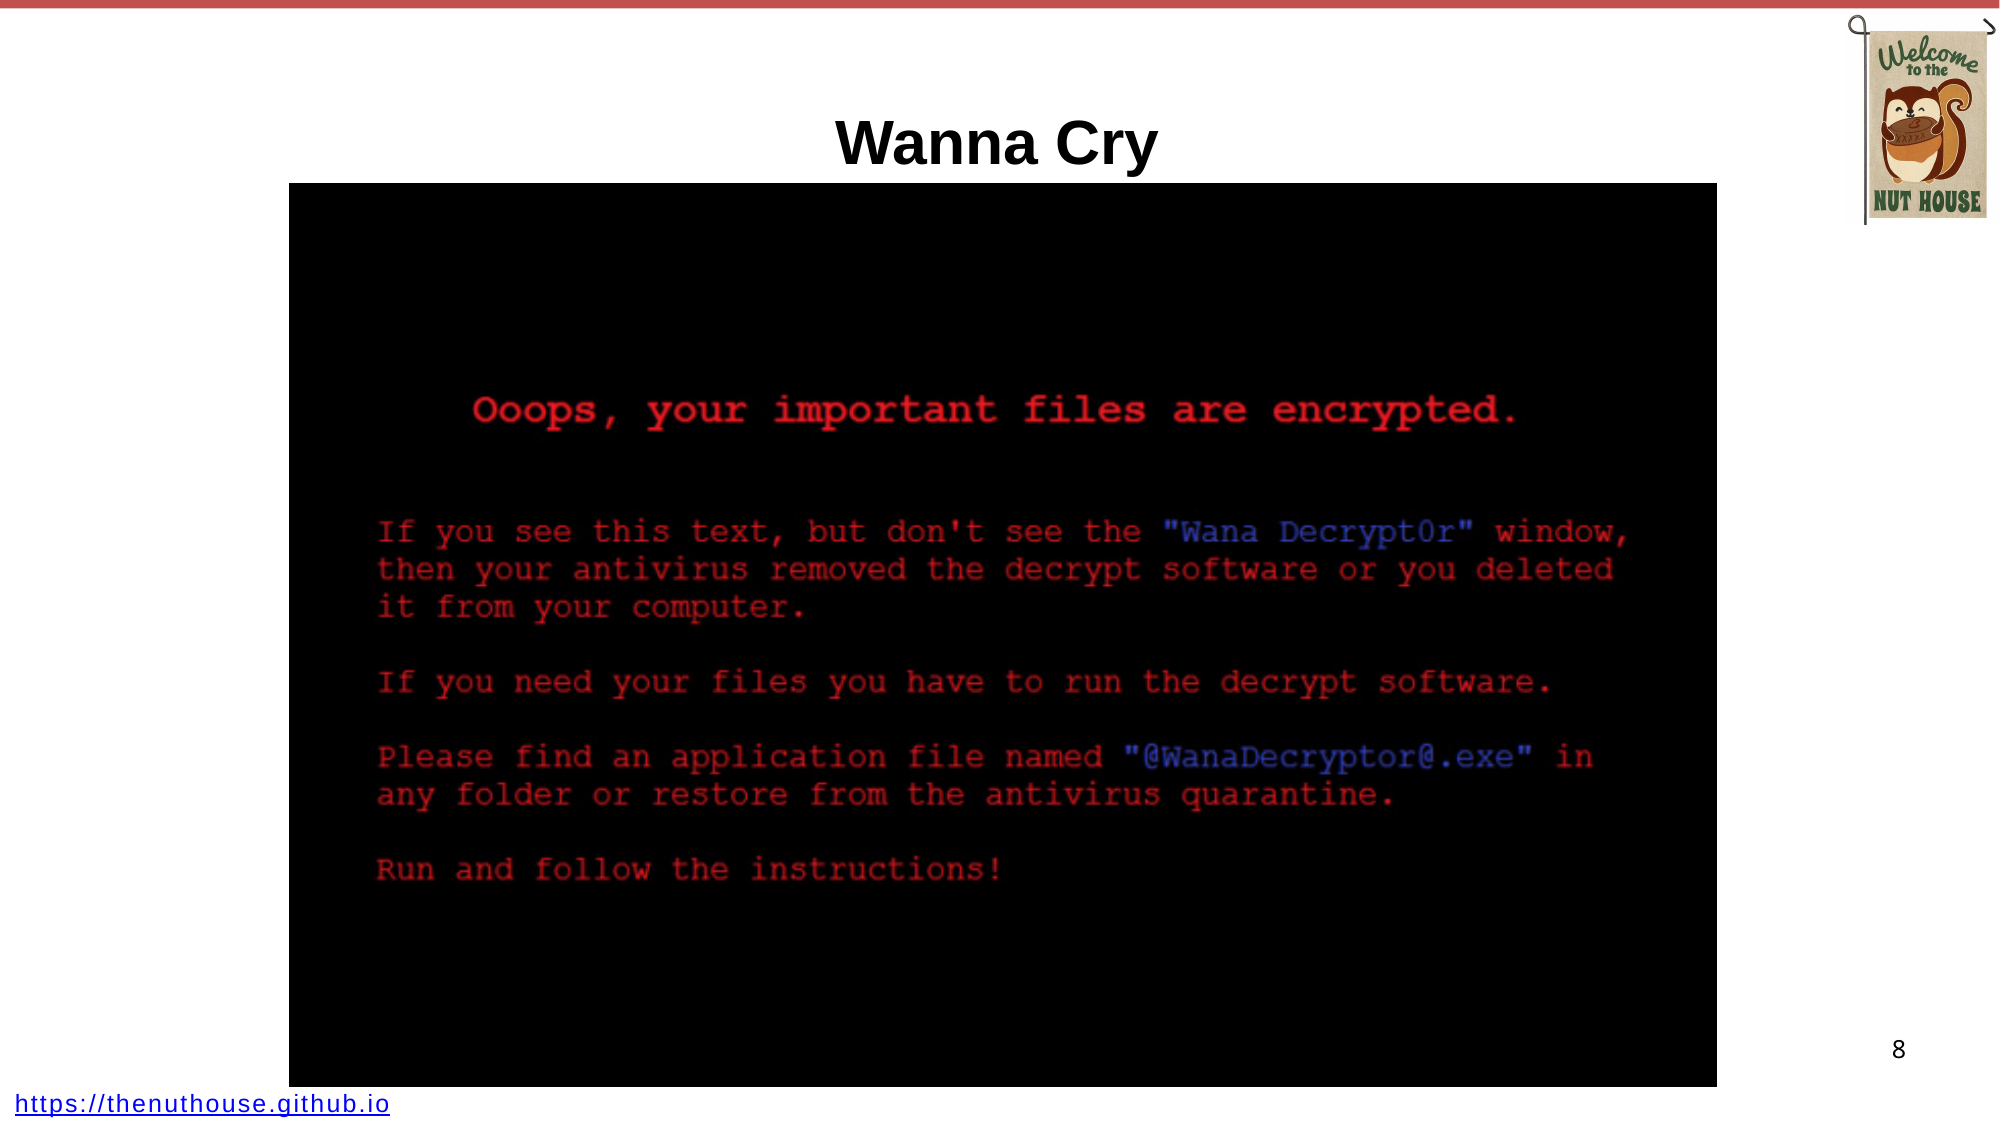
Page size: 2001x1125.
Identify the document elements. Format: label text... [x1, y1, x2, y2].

text_box 1 [1830, 1021, 1921, 1081]
picture [1845, 11, 2000, 225]
text_box Wanna Cry [366, 94, 1630, 179]
picture [289, 182, 1718, 1087]
